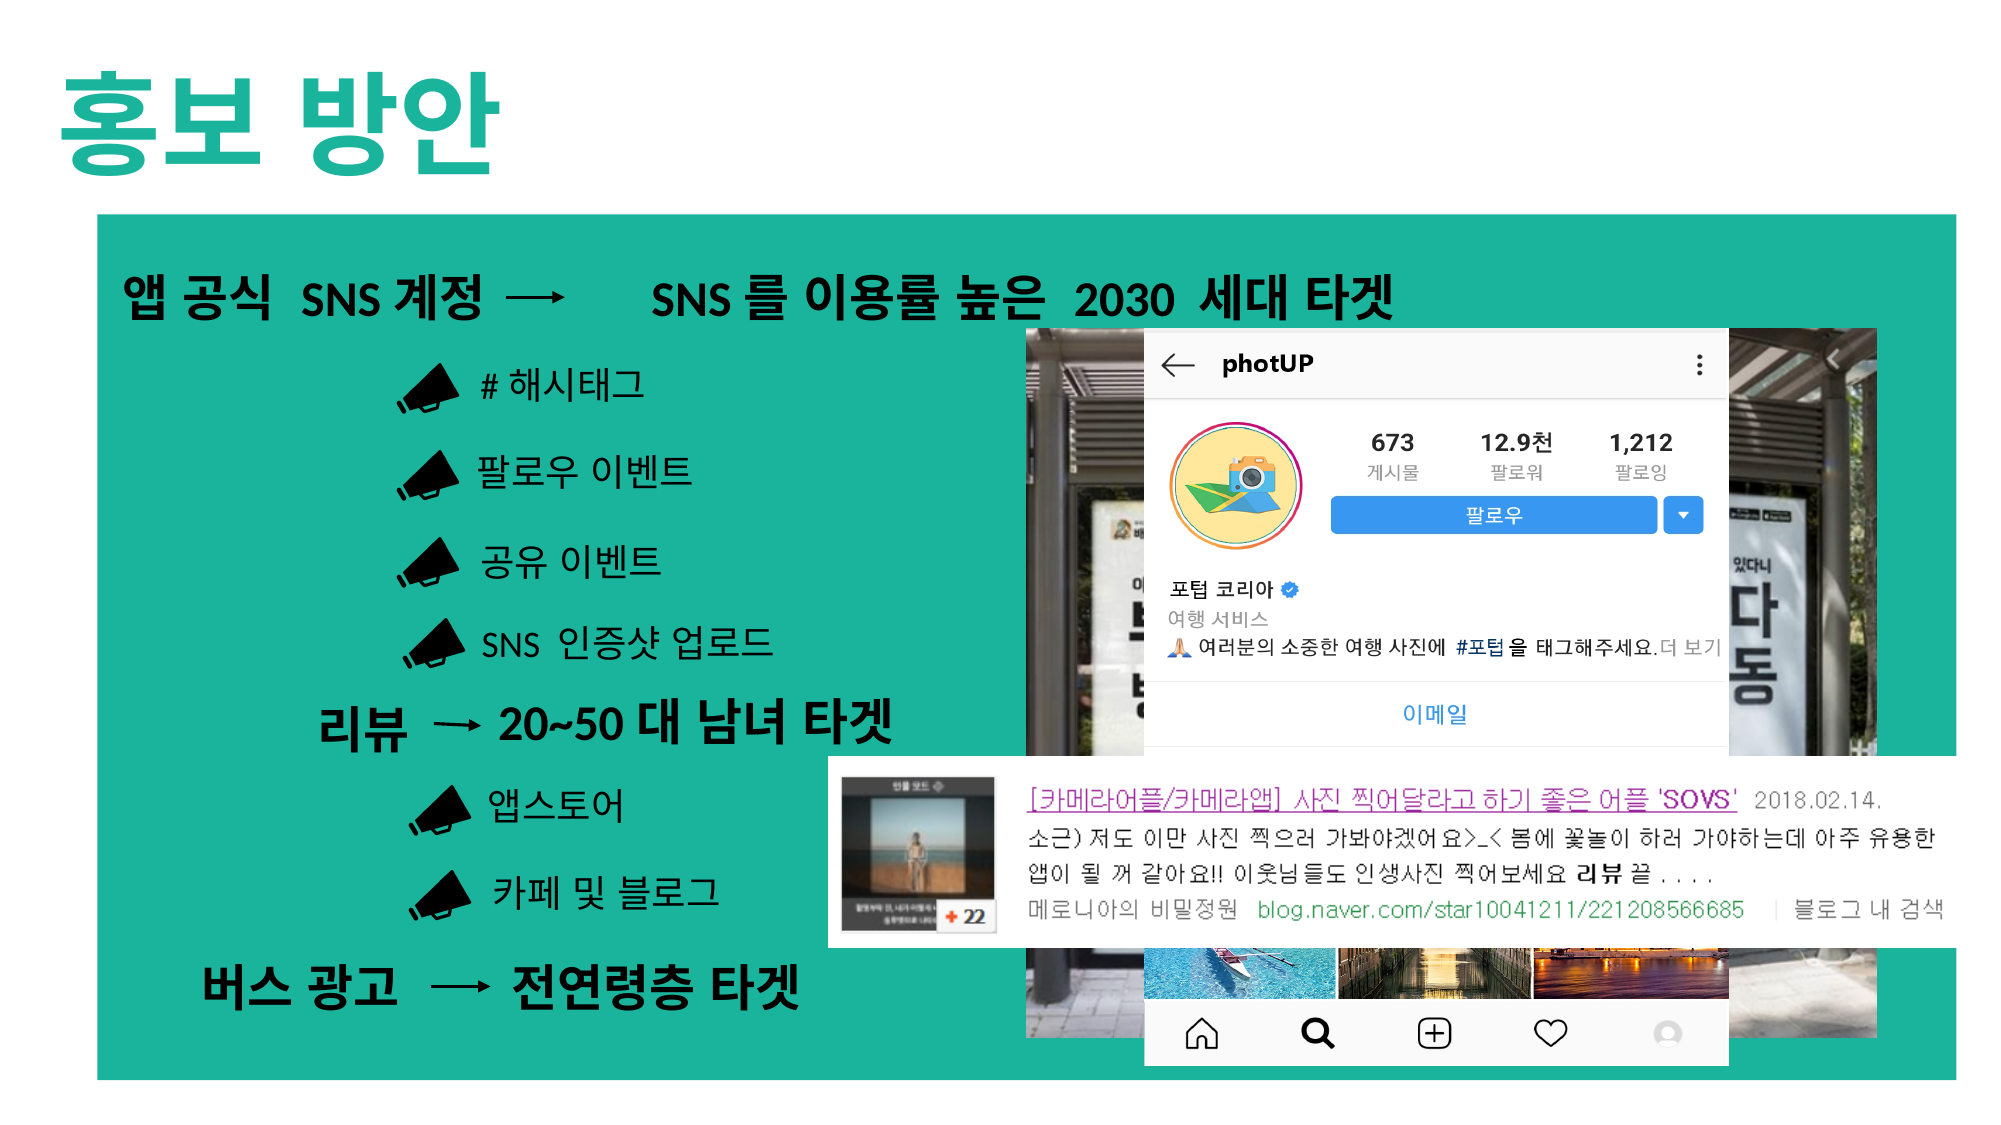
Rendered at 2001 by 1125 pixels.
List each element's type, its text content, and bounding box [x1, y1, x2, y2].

text_box 20~50대 남녀 타겟 [483, 683, 1026, 759]
text_box 홍보 방안 [43, 46, 1612, 196]
picture [390, 437, 466, 513]
picture [390, 524, 466, 600]
picture [390, 350, 466, 426]
text_box 버스 광고 [186, 948, 484, 1024]
text_box 팔로우 이벤트 [466, 441, 869, 501]
picture [402, 857, 478, 933]
text_box 앱 공식 SNS계정 SNS를 이용률 높은 2030 세대 타겟 [108, 259, 1612, 335]
picture [402, 772, 478, 848]
text_box 카페 및 블로그 [478, 862, 828, 922]
picture [396, 605, 472, 681]
picture [828, 328, 1959, 1066]
text_box #해시태그 [466, 354, 727, 415]
text_box 전연령층 타겟 [496, 948, 1026, 1024]
text_box 앱스토어 [478, 775, 715, 836]
text_box 리뷰 [302, 690, 451, 766]
text_box [96, 213, 1957, 1081]
text_box SNS 인증샷 업로드 [472, 612, 898, 673]
text_box 공유 이벤트 [466, 531, 727, 592]
